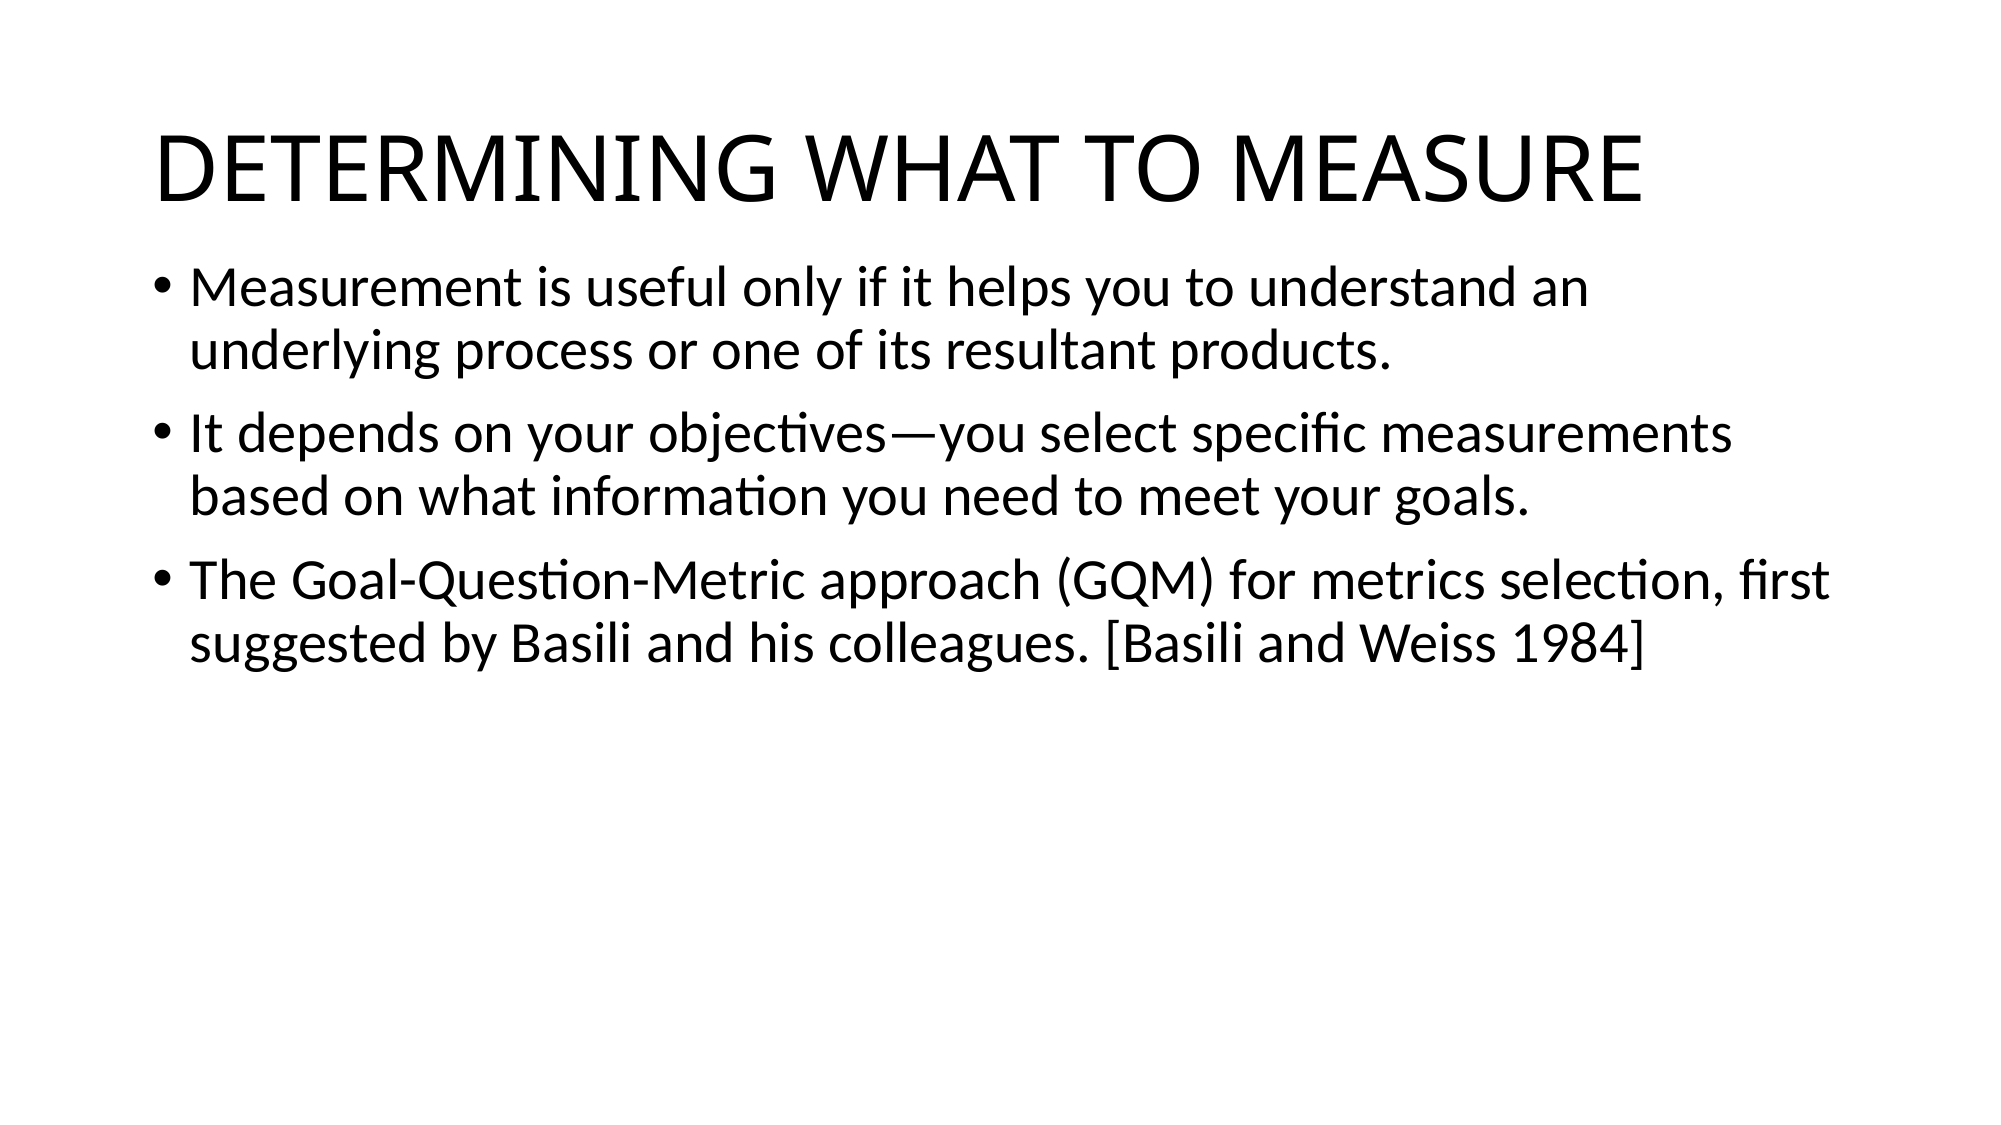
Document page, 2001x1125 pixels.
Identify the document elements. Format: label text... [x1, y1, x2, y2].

title DETERMINING WHAT TO MEASURE [137, 102, 1863, 243]
list Measurement is useful only if it helps you to understand an underlying process or one of its resultant products. It depends on your objectives—you select specific measurements based on what information you need to meet your goals. The Goal-Question-Metric approach (GQM) for metrics selection, first suggested by Basili and his colleagues. [Basili and Weiss 1984] [137, 248, 1863, 1014]
